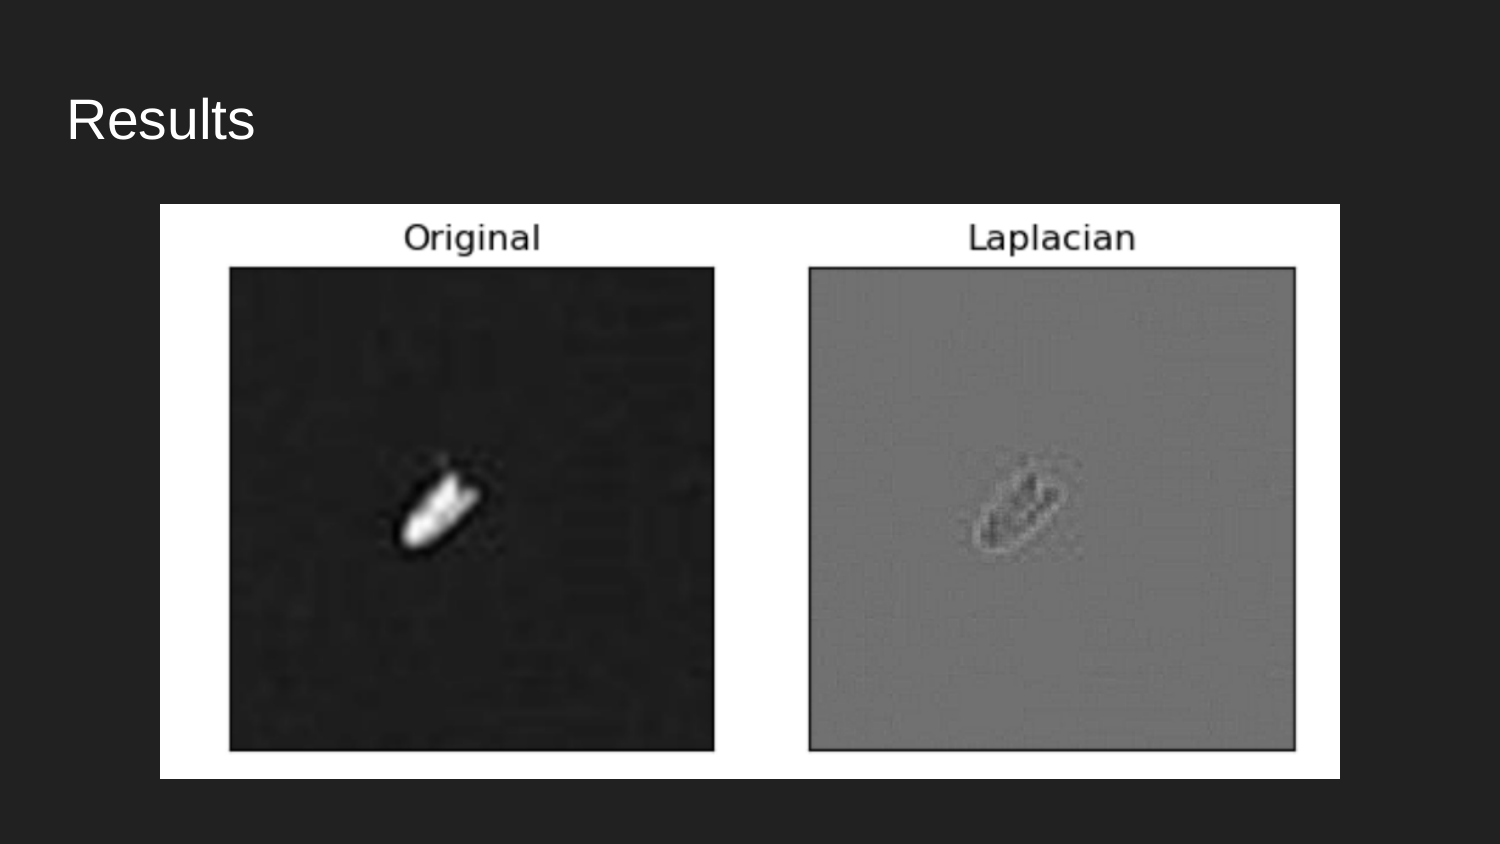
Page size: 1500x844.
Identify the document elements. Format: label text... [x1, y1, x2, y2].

picture [159, 204, 1341, 780]
title Results [51, 72, 1449, 167]
